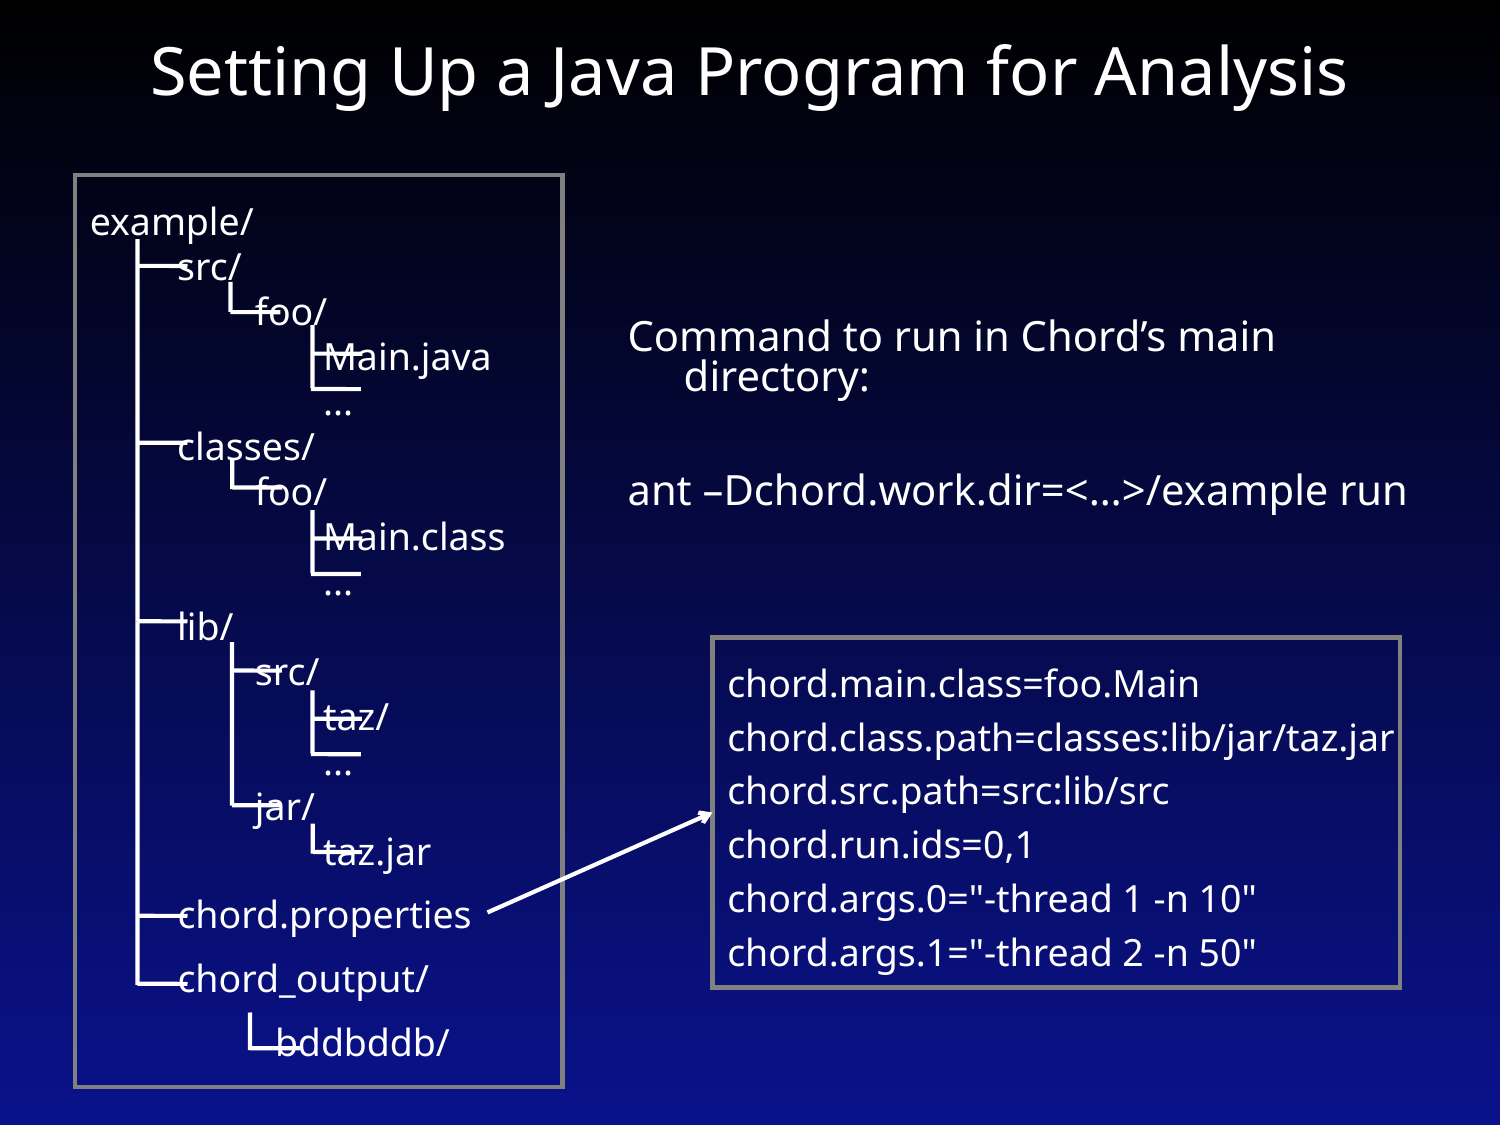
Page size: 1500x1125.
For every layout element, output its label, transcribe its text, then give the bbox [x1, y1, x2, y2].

list Command to run in Chord’s main directory: ant –Dchord.work.dir=<…>/example run [612, 312, 1450, 538]
text_box [487, 811, 713, 913]
text_box example/ src/ foo/ Main.java ... classes/ foo/ Main.class ... lib/ src/ taz/ ... jar/ taz.jar chord.properties chord_output/ bddbddb/ [75, 174, 563, 1088]
title Setting Up a Java Program for Analysis [0, 12, 1500, 125]
text_box chord.main.class=foo.Main chord.class.path=classes:lib/jar/taz.jar chord.src.path=src:lib/src chord.run.ids=0,1 chord.args.0="-thread 1 -n 10" chord.args.1="-thread 2 -n 50" [712, 637, 1400, 988]
